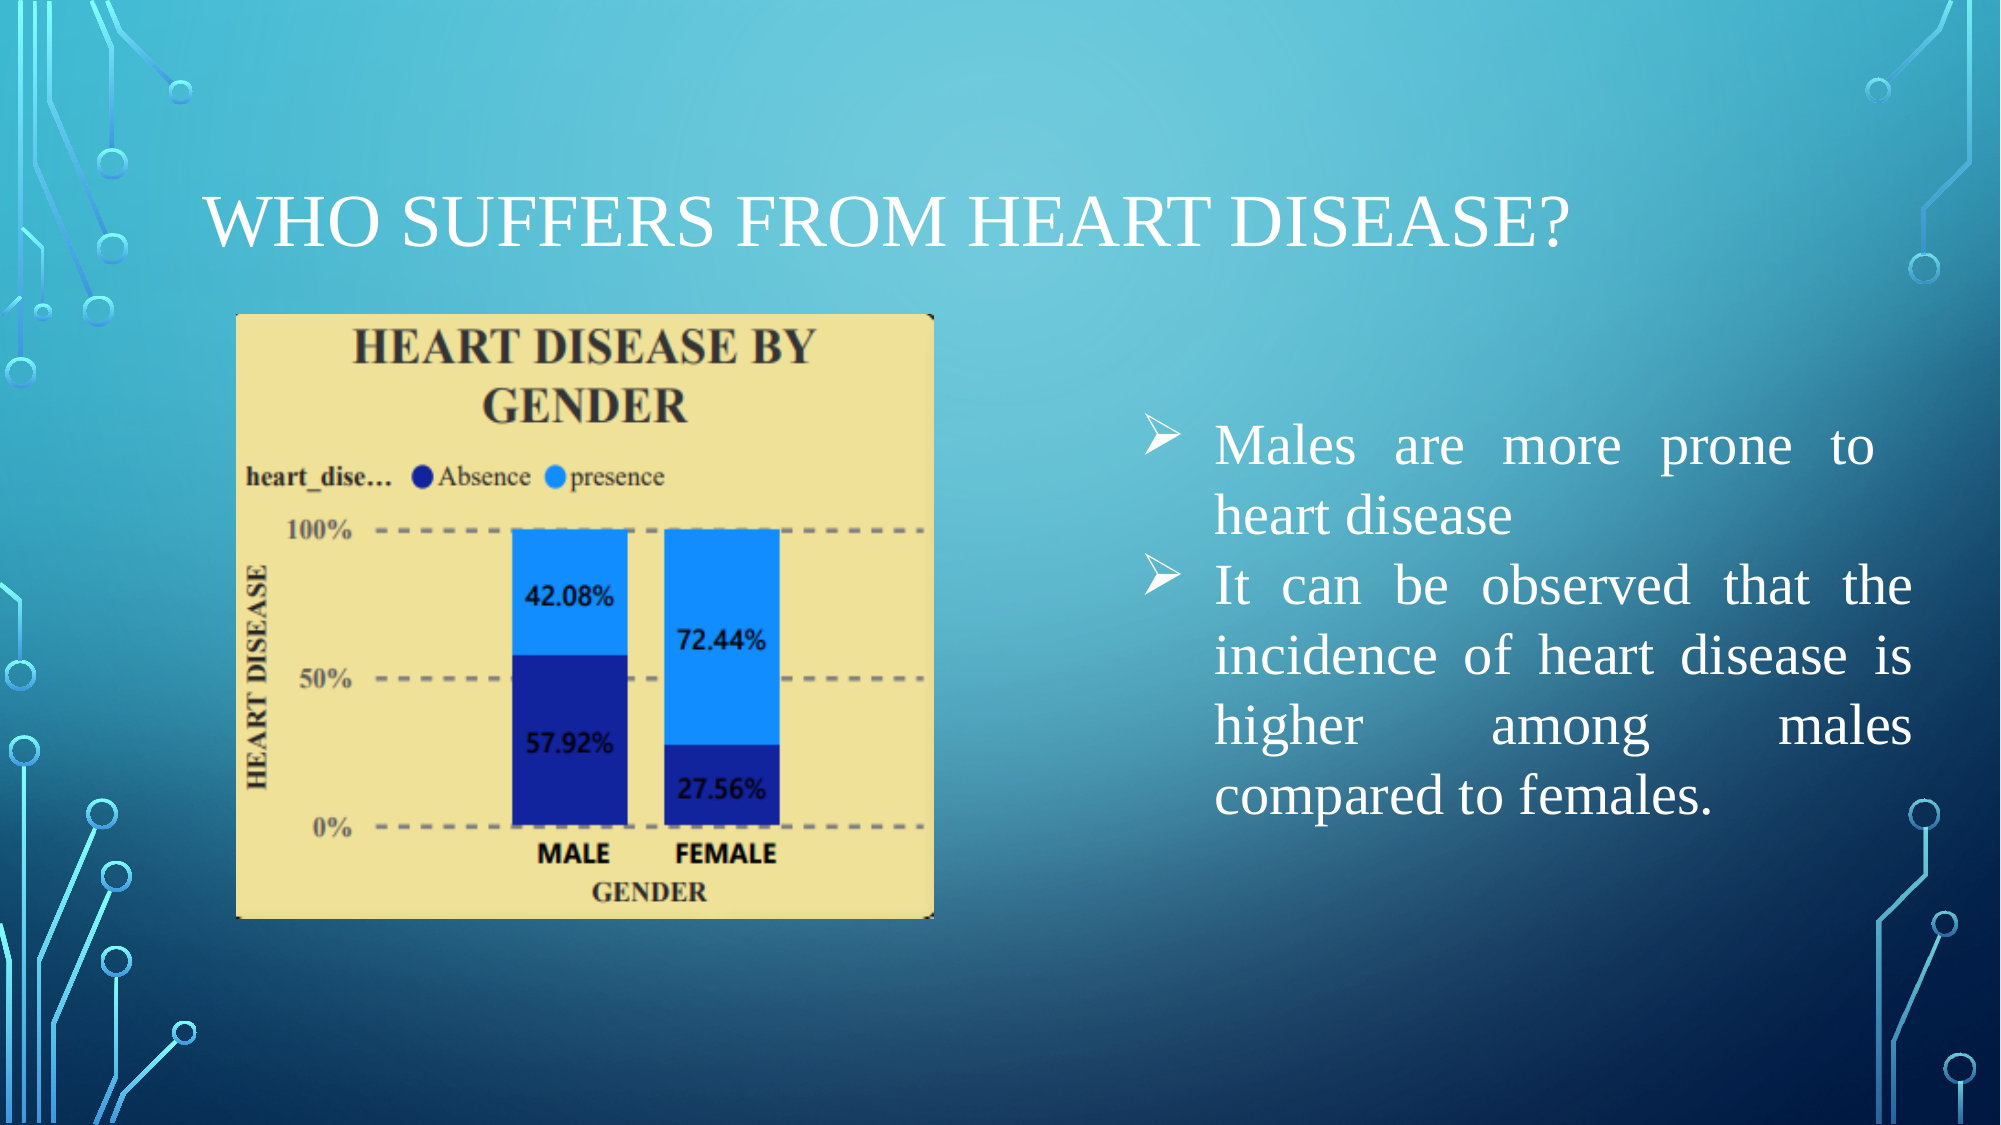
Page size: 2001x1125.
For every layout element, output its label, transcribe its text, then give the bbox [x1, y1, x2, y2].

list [236, 313, 935, 919]
title Who Suffers from Heart Disease? [187, 101, 1813, 344]
text_box Males are more prone to heart disease It can be observed that the incidence of heart disease is higher among males compared to females. [1125, 398, 1929, 834]
